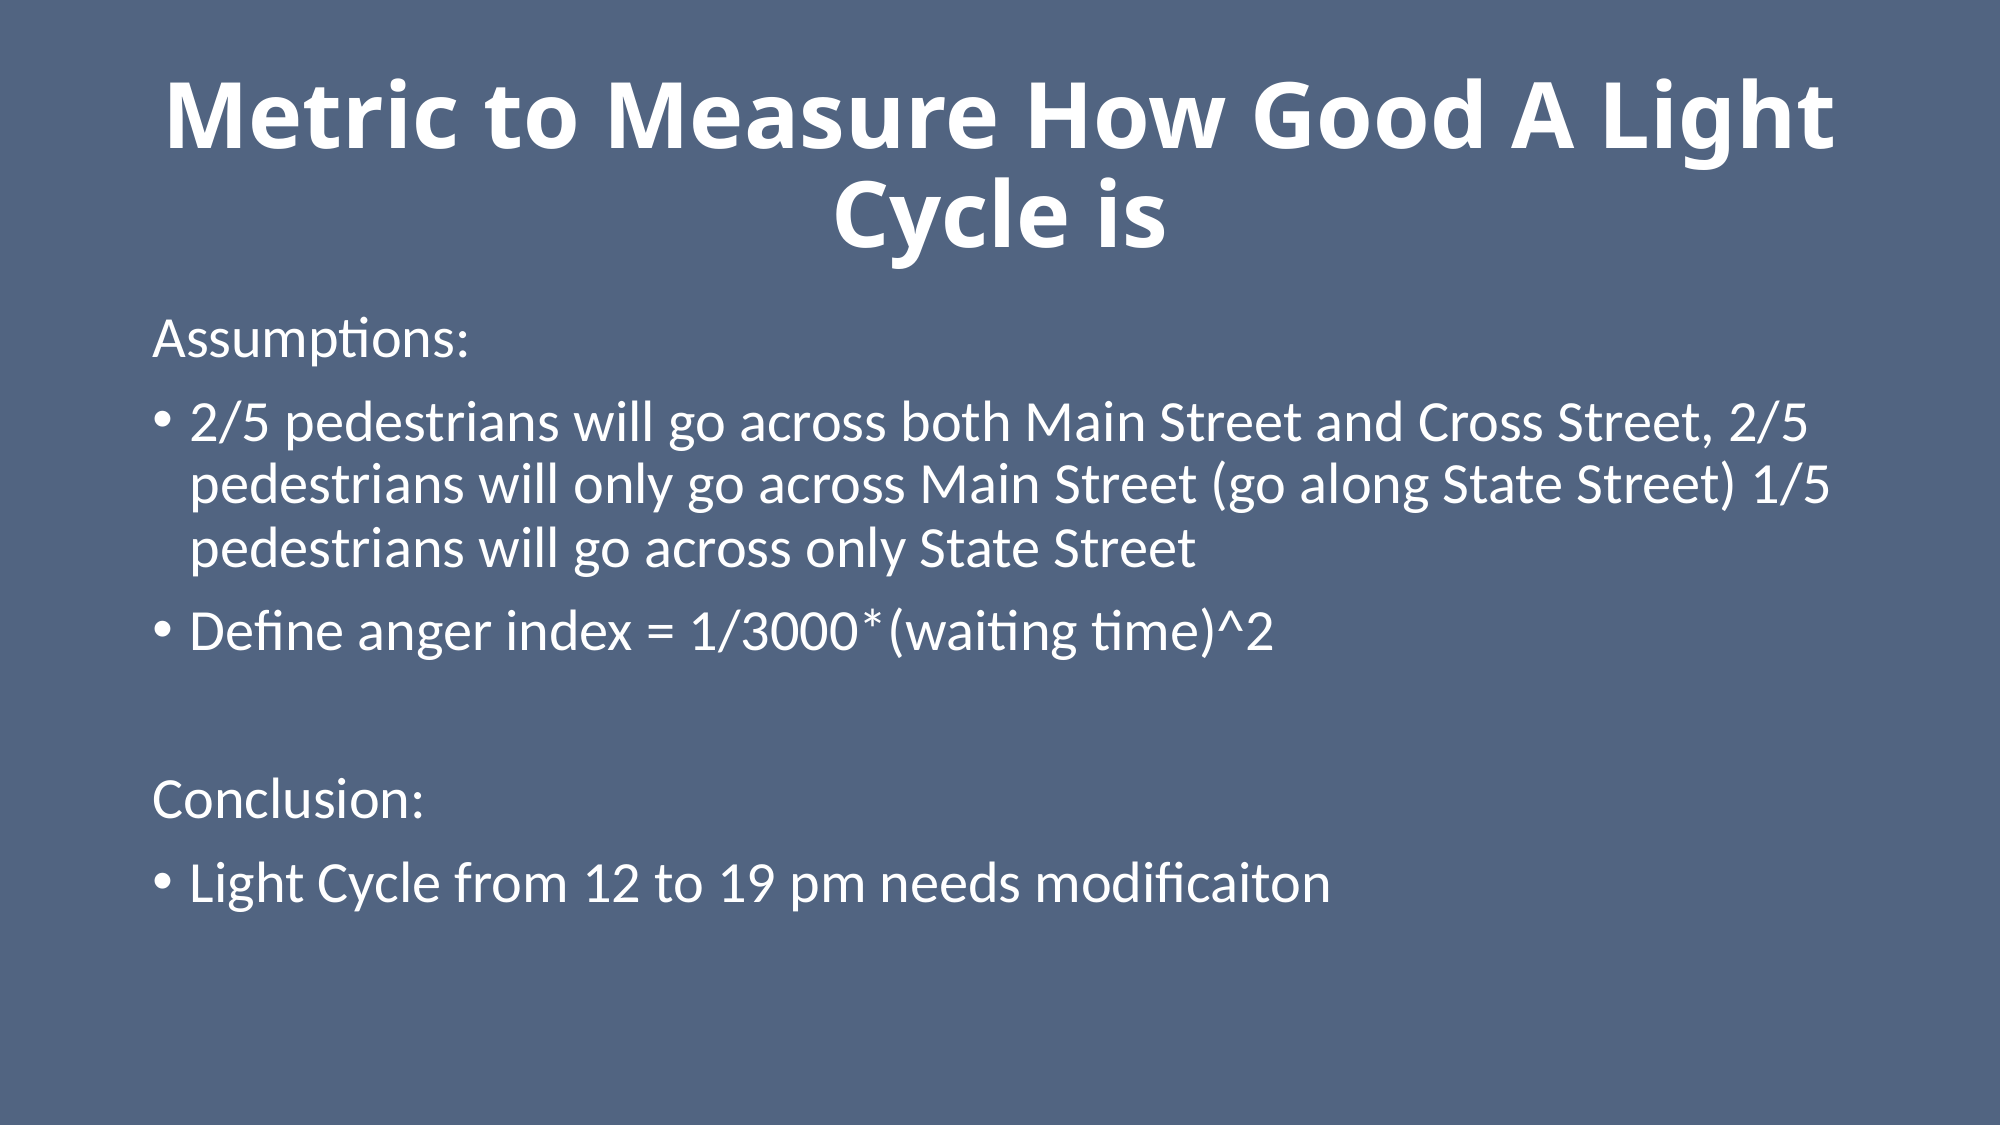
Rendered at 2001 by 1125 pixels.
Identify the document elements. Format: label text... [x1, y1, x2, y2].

list Assumptions: 2/5 pedestrians will go across both Main Street and Cross Street, 2/5 pedestrians will only go across Main Street (go along State Street) 1/5 pedestrians will go across only State Street Define anger index = 1/3000*(waiting time)^2 Conclusion: Light Cycle from 12 to 19 pm needs modificaiton [137, 299, 1863, 1014]
title Metric to Measure How Good A Light Cycle is [137, 59, 1863, 278]
